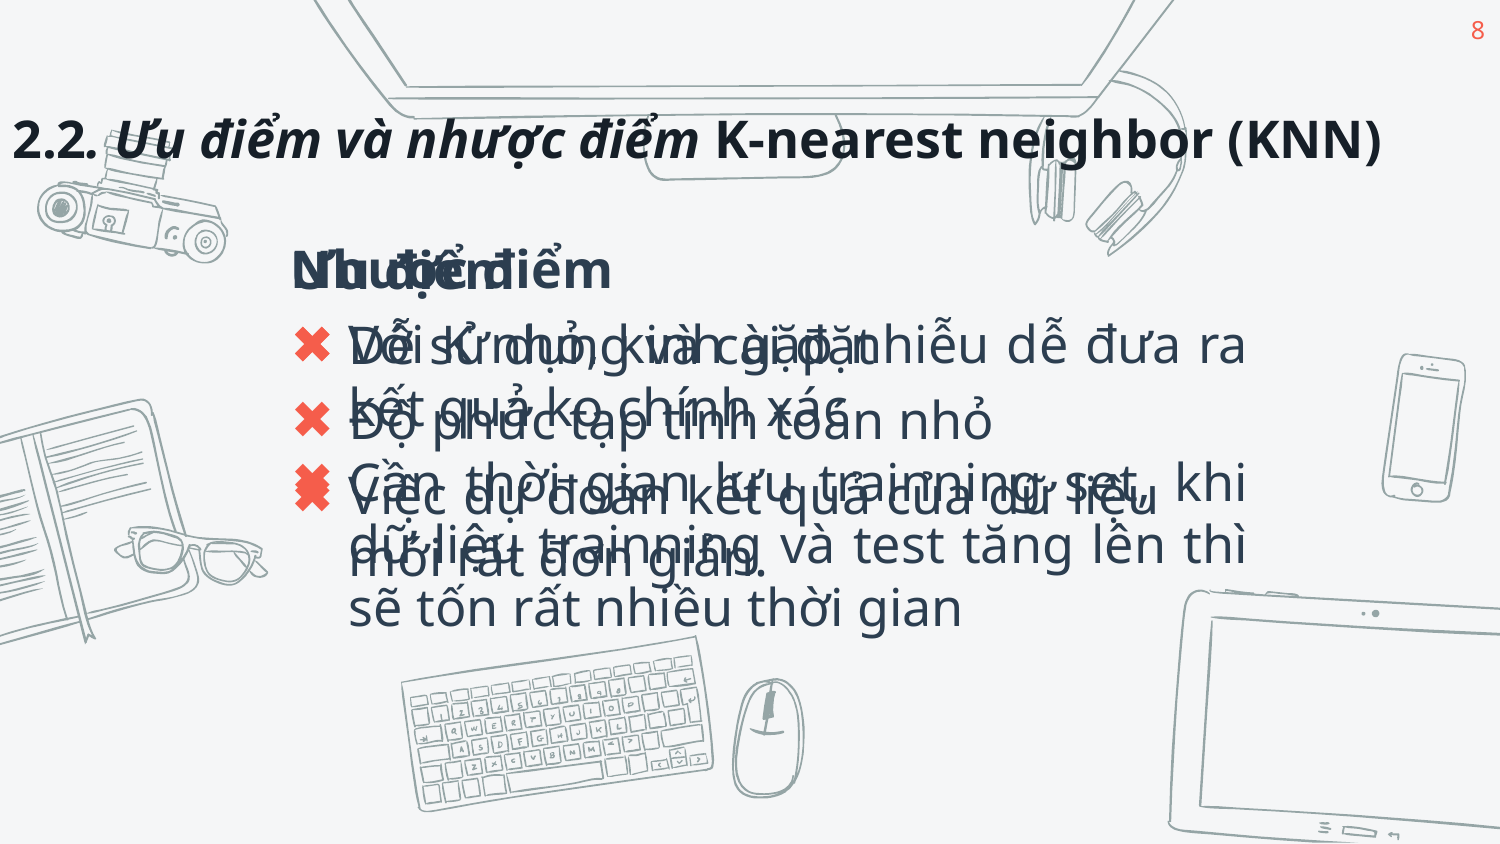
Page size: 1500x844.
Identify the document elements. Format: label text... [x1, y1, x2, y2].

text_box 2.2. Ưu điểm và nhược điểm K-nearest neighbor (KNN) [0, 91, 1450, 154]
text_box Nhược điểm Với K nhỏ, kinh gặp nhiễu dễ đưa ra kết quả ko chính xác Cần thời gian lưu trainning set, khi dữ liệu trainning và test tăng lên thì sẽ tốn rất nhiều thời gian [258, 221, 1264, 844]
slide_number 8 [1435, 0, 1500, 53]
